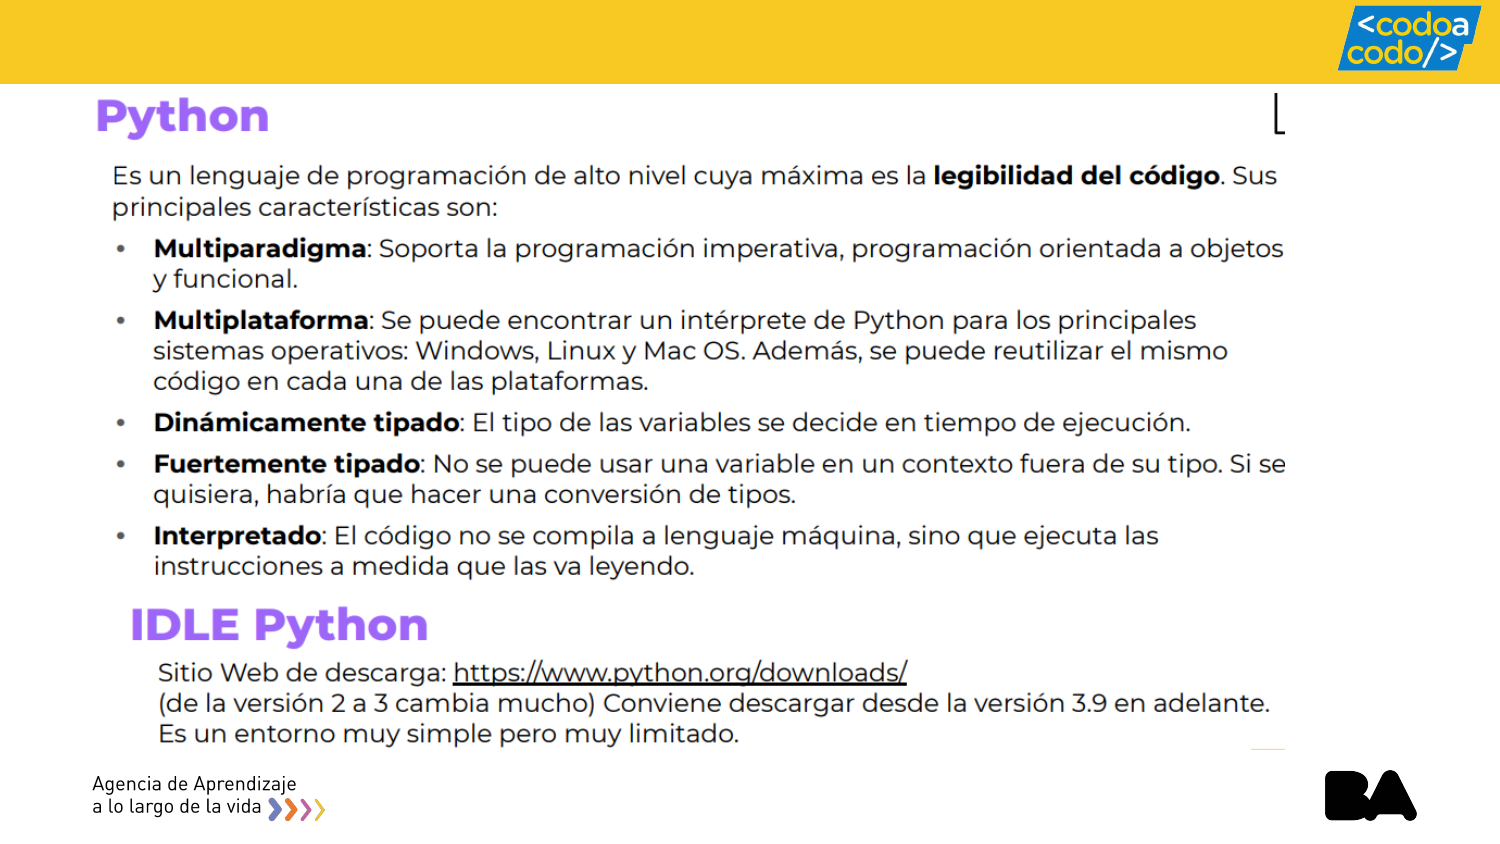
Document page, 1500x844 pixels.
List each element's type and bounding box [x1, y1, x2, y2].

picture [1325, 770, 1417, 821]
picture [70, 756, 344, 835]
picture [93, 93, 1285, 750]
picture [1337, 5, 1482, 71]
